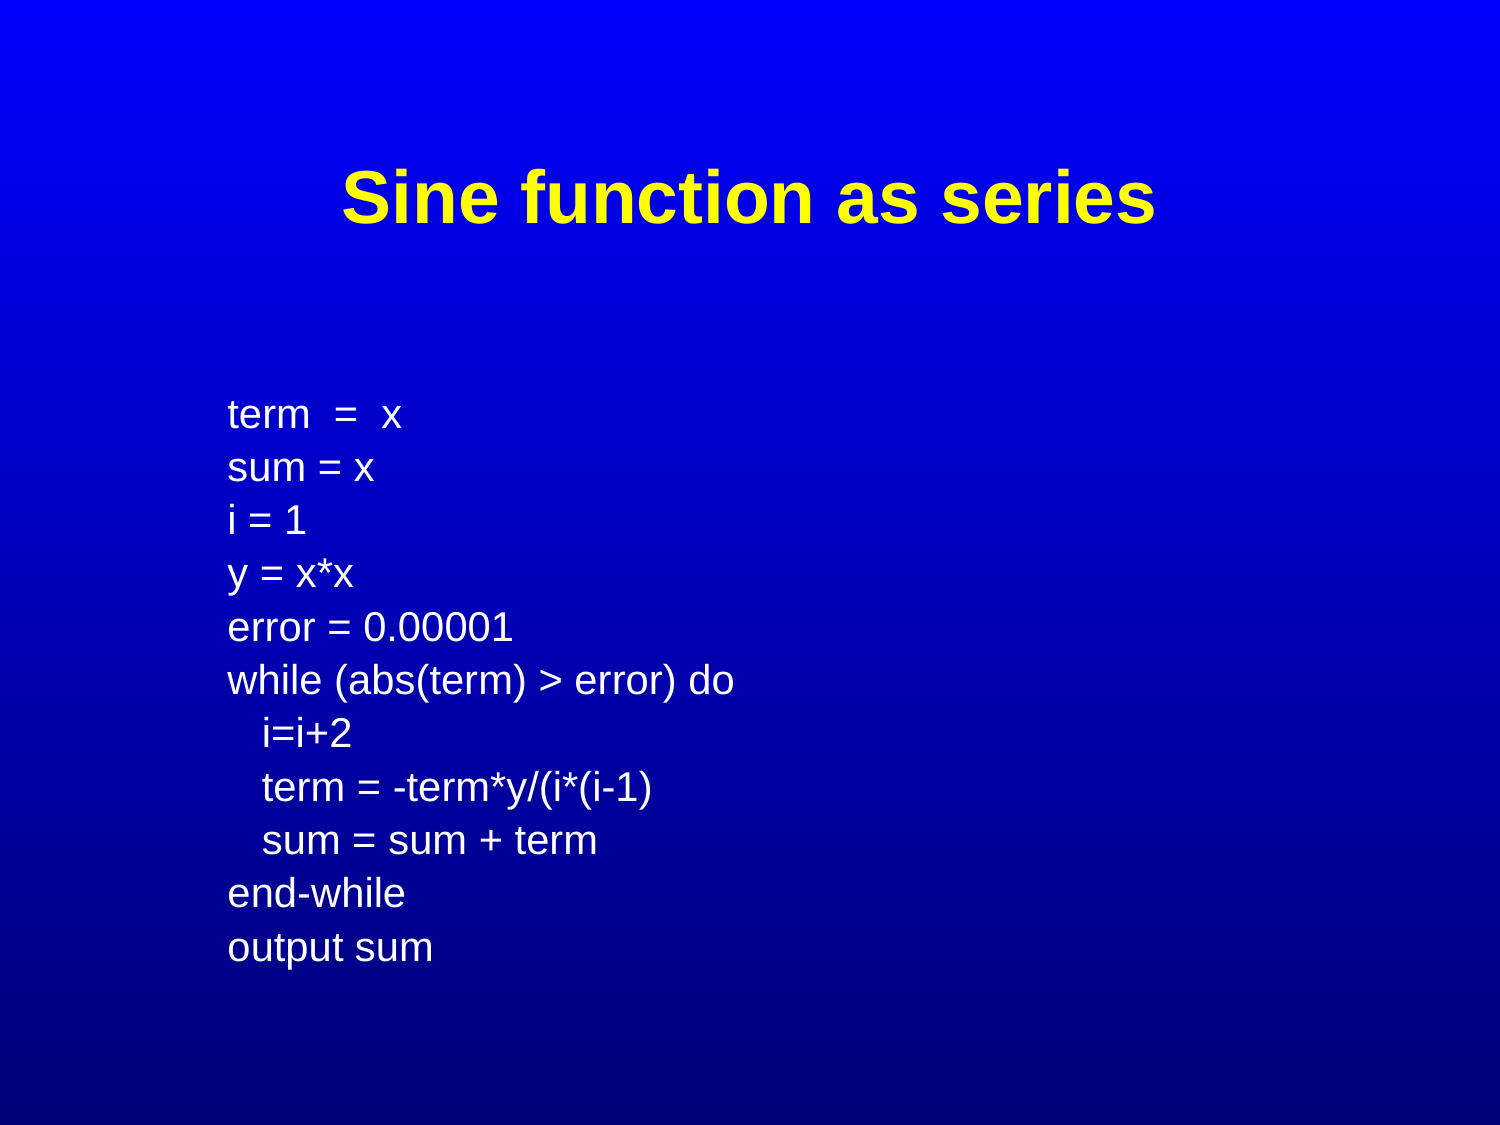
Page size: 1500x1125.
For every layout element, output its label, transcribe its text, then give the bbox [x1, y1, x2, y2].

title Sine function as series [112, 99, 1388, 288]
text_box term = x sum = x i = 1 y = x*x error = 0.00001 while (abs(term) > error) do i=i+2 term = -term*y/(i*(i-1) sum = sum + term end-while output sum [137, 326, 1413, 1002]
